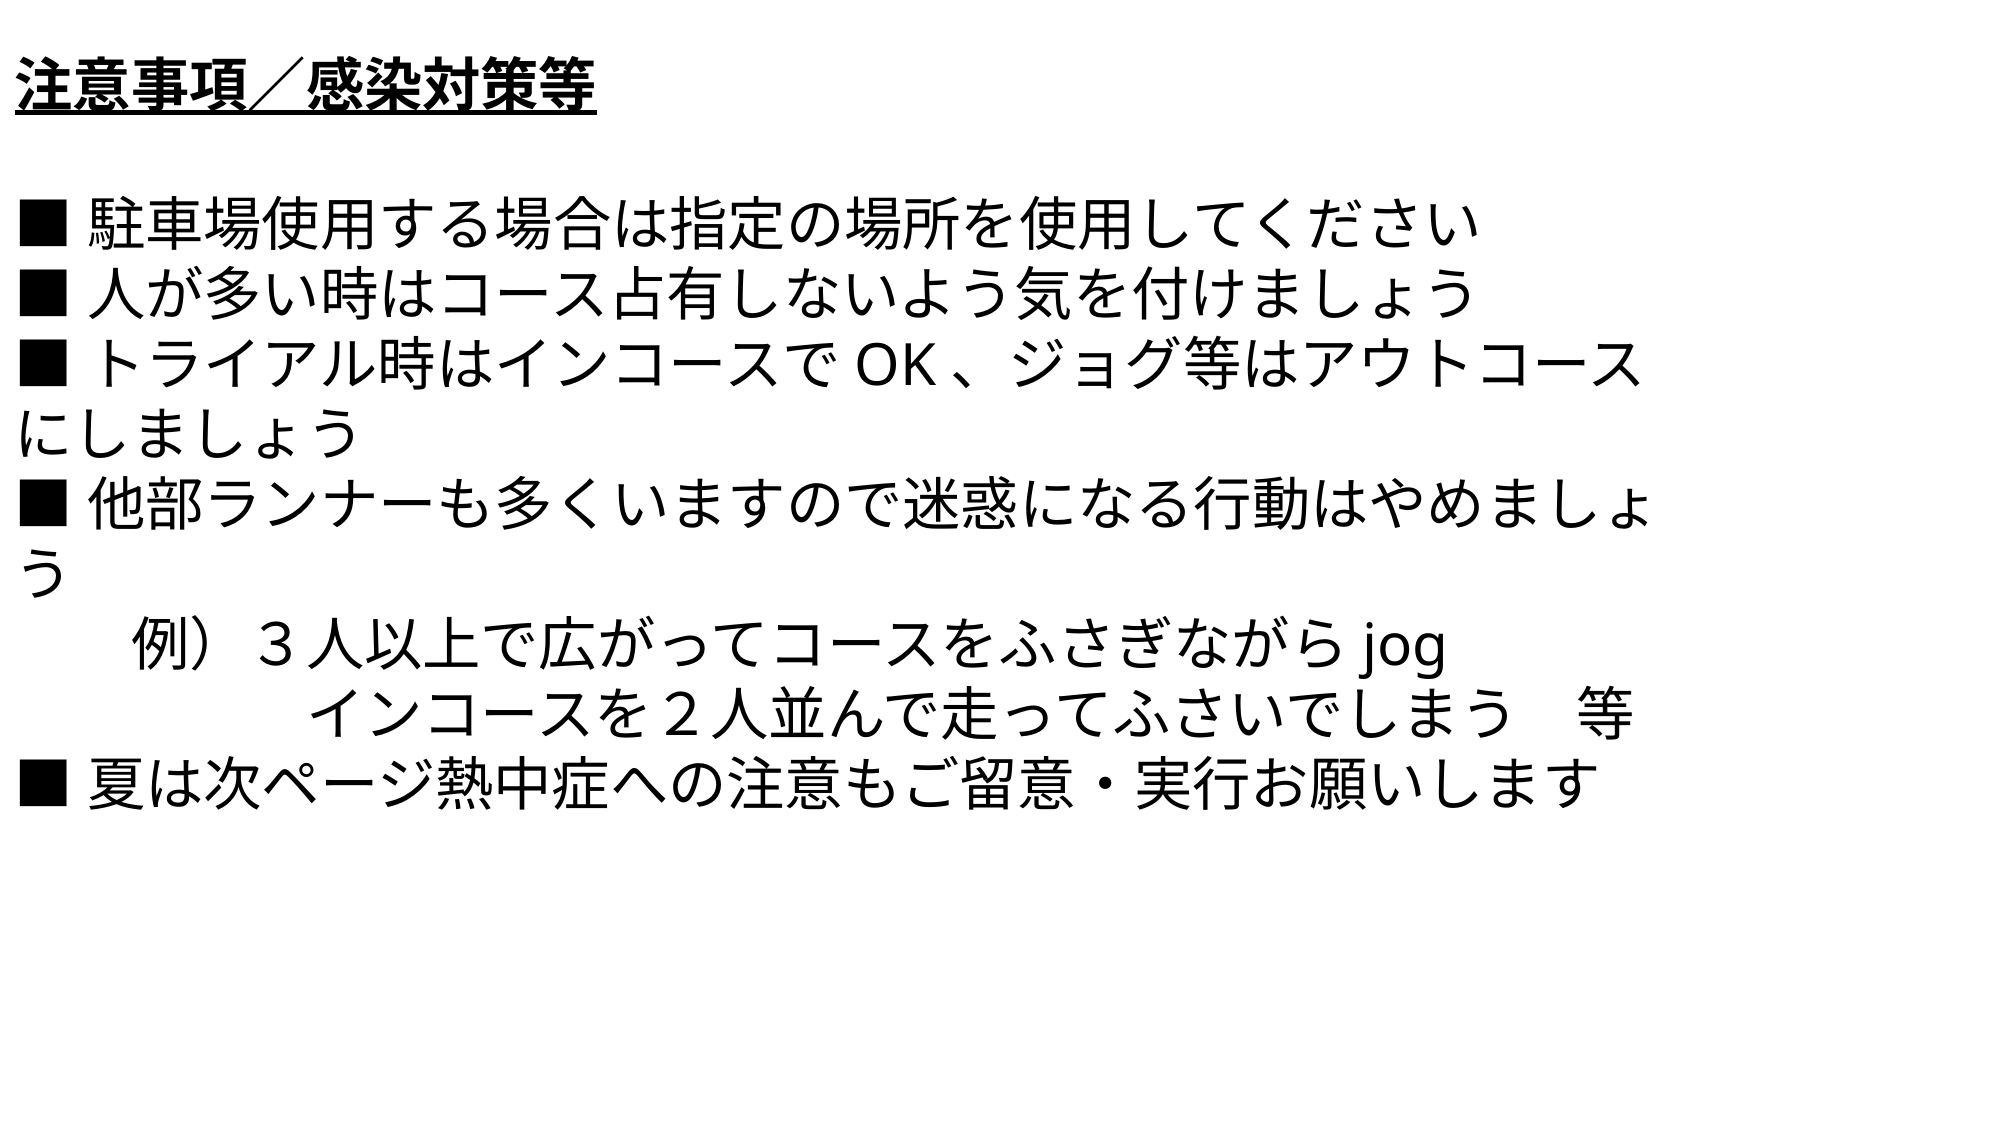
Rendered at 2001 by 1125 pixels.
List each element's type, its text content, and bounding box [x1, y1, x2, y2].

text_box 注意事項／感染対策等 ■駐車場使用する場合は指定の場所を使用してください ■人が多い時はコース占有しないよう気を付けましょう ■トライアル時はインコースでOK、ジョグ等はアウトコースにしましょう ■他部ランナーも多くいますので迷惑になる行動はやめましょう 例）３人以上で広がってコースをふさぎながらjog インコースを２人並んで走ってふさいでしまう 等 ■夏は次ページ熱中症への注意もご留意・実行お願いします [0, 40, 1685, 825]
